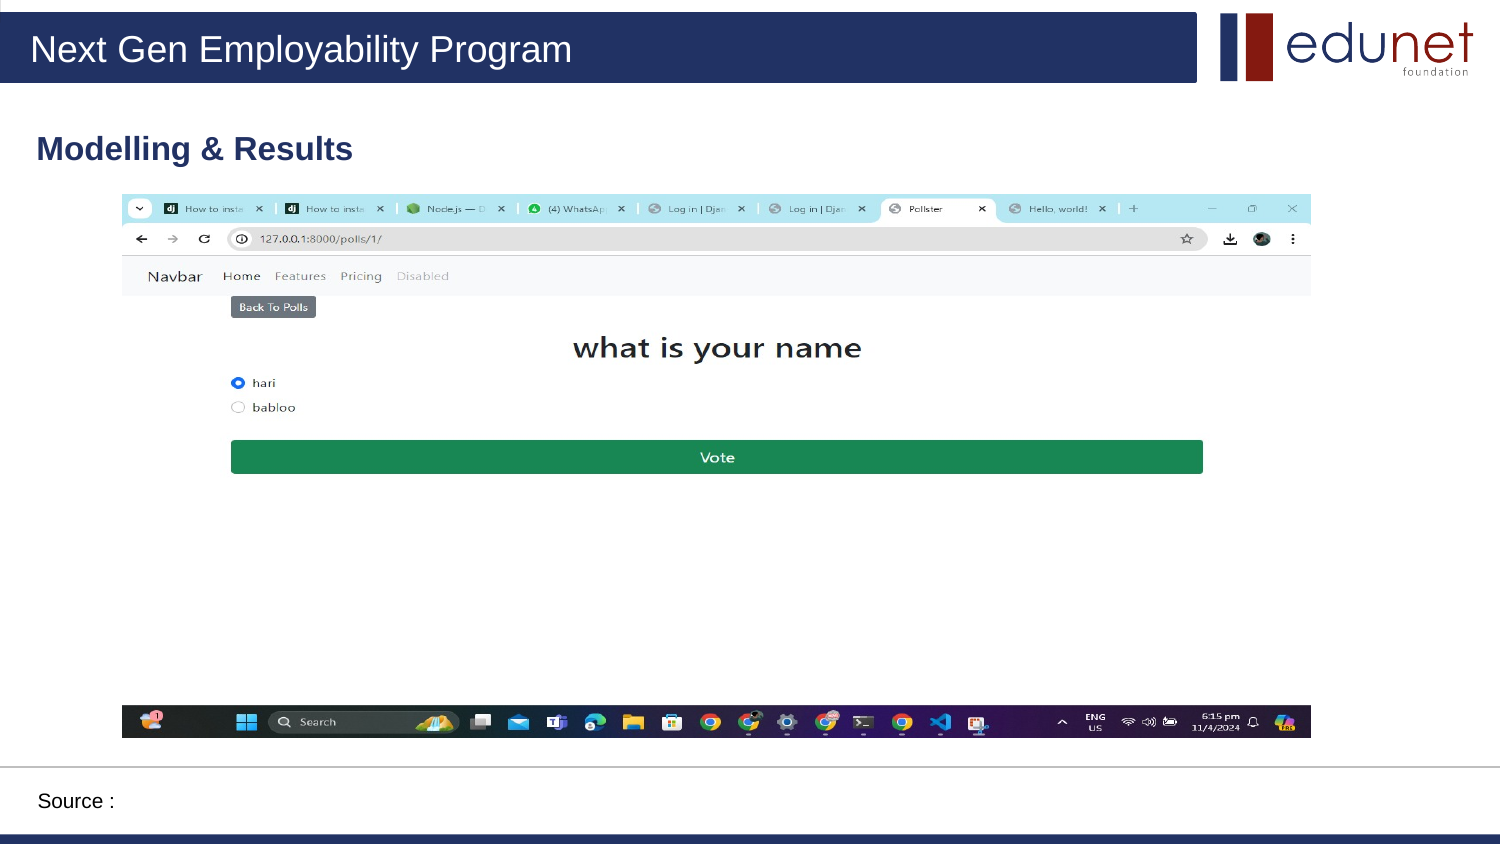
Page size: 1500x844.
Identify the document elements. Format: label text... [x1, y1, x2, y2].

text_box Source : [22, 776, 139, 826]
title Modelling & Results [21, 111, 504, 165]
picture [1279, 14, 1482, 83]
picture [122, 194, 1311, 738]
